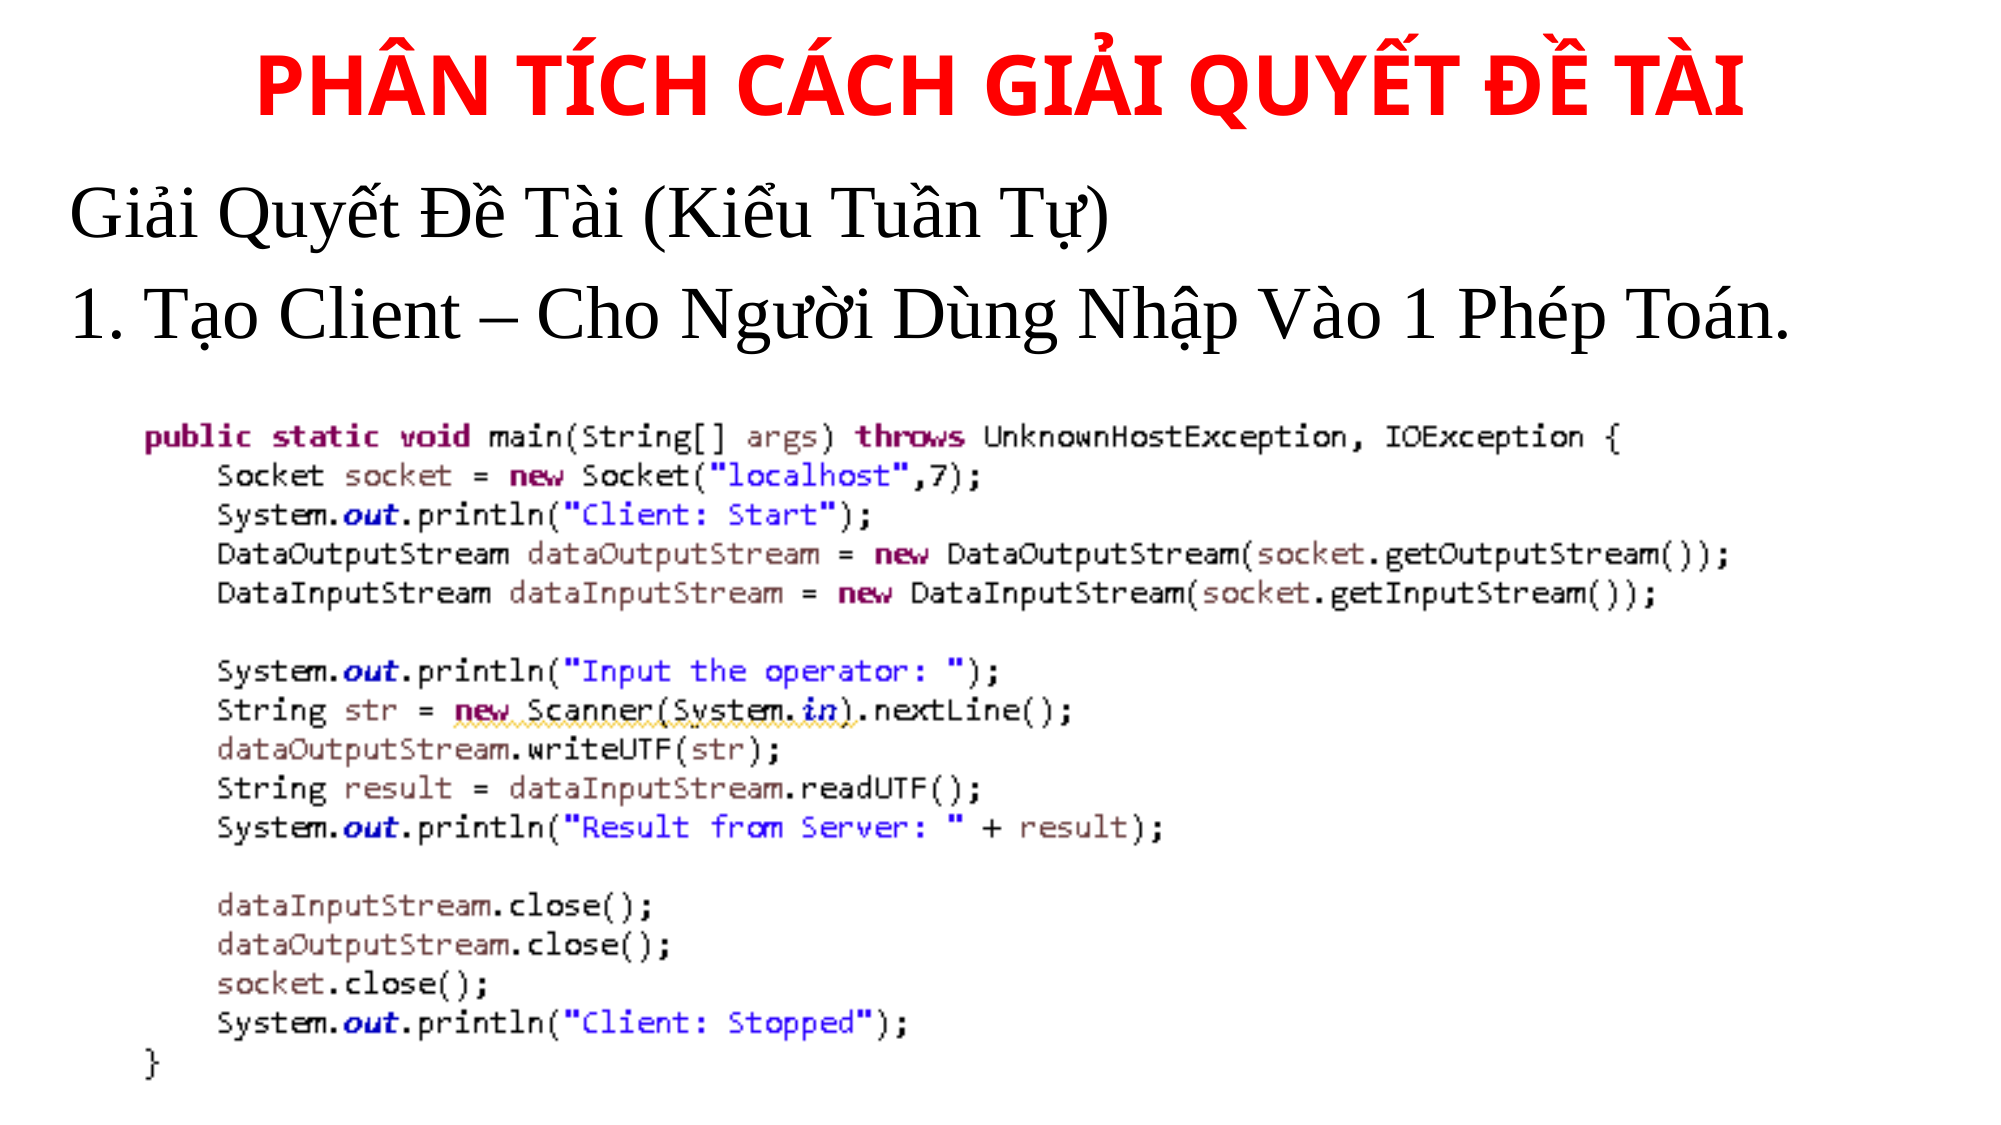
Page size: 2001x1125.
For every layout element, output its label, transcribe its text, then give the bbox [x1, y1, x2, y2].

subtitle Giải Quyết Đề Tài (Kiểu Tuần Tự) 1. Tạo Client – Cho Người Dùng Nhập Vào 1 Phép Toán. [54, 164, 1945, 1093]
title PHÂN TÍCH CÁCH GIẢI QUYẾT ĐỀ TÀI [54, 0, 1945, 141]
picture [105, 398, 1805, 1092]
